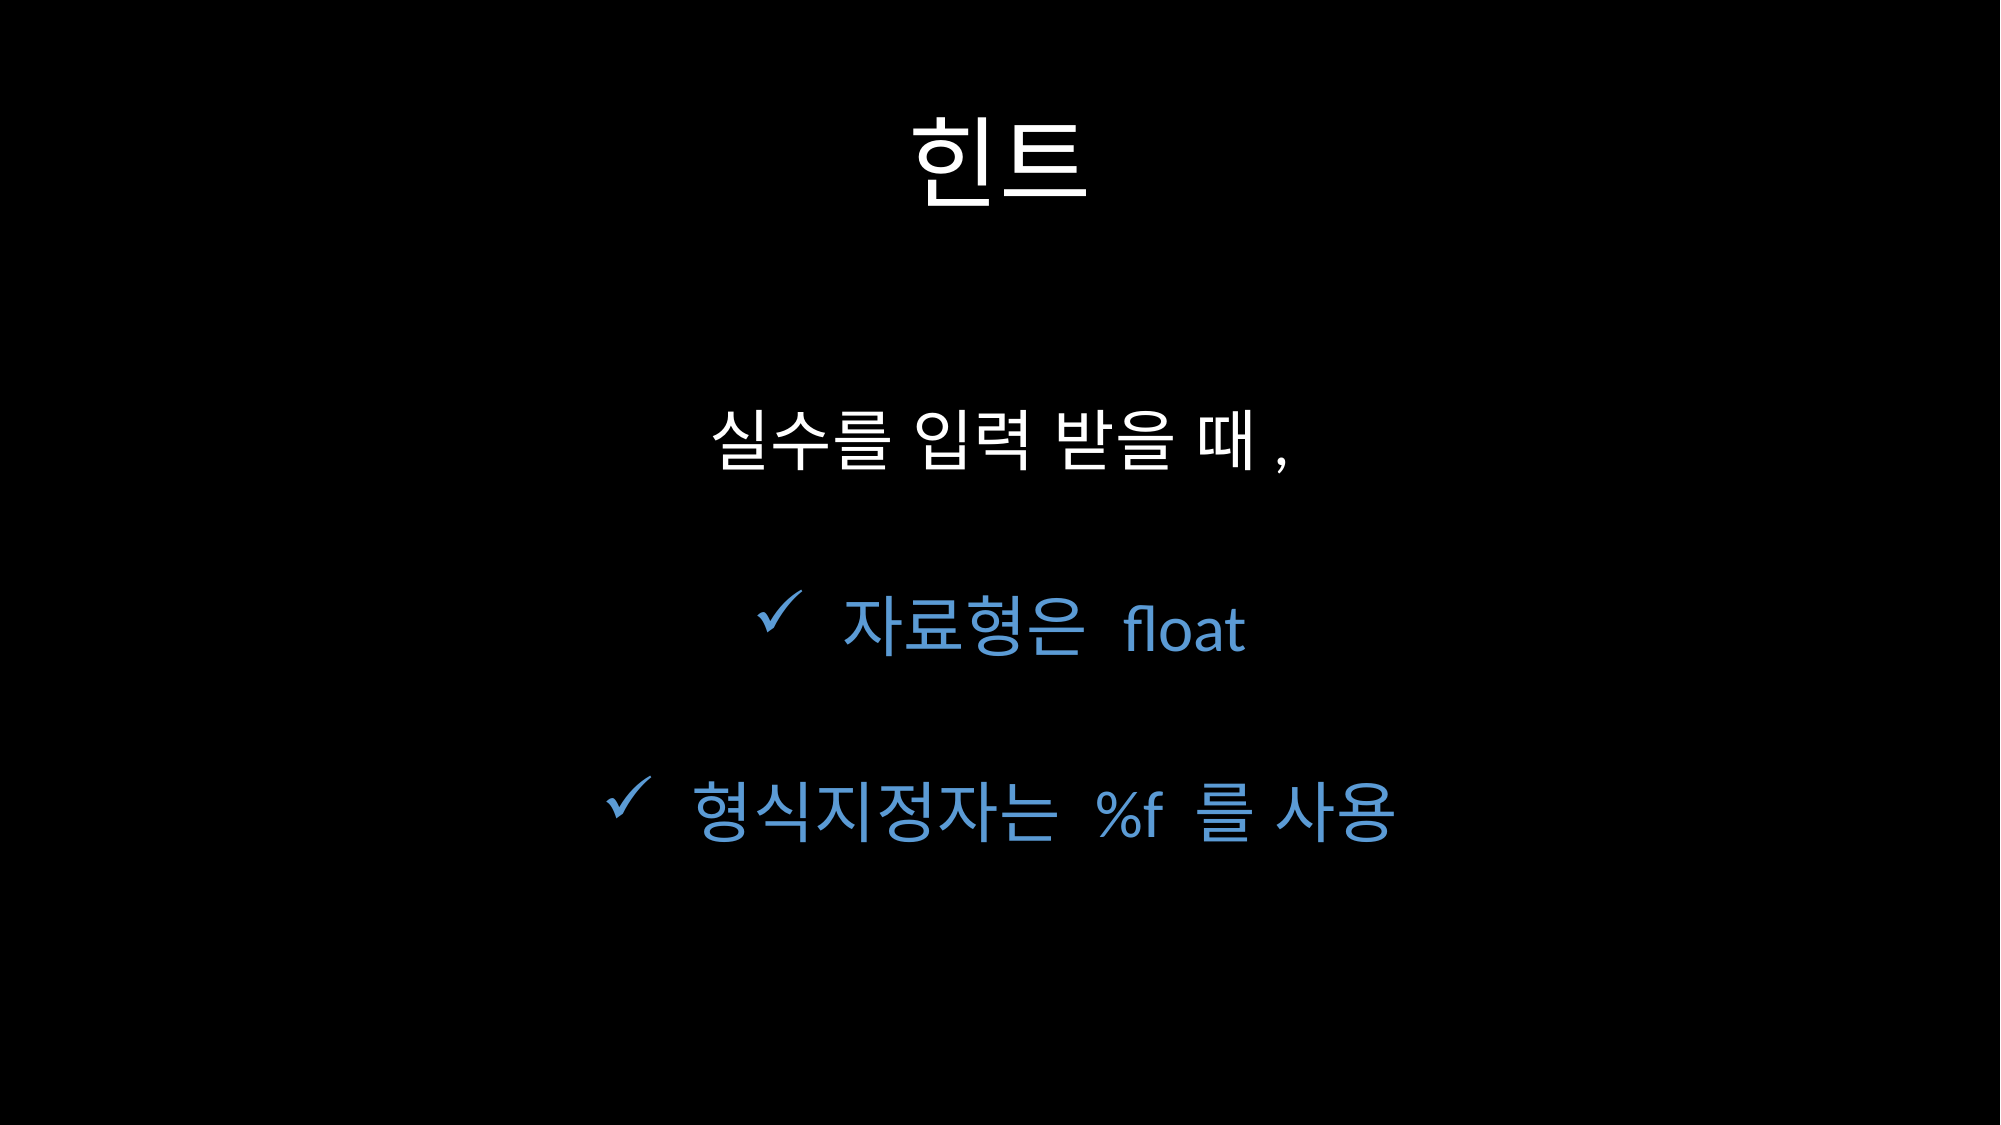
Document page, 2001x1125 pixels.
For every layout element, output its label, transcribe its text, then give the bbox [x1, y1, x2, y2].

title 힌트 [137, 59, 1863, 278]
list 실수를 입력 받을 때, 자료형은 float 형식지정자는 %f 를 사용 [137, 299, 1863, 1014]
